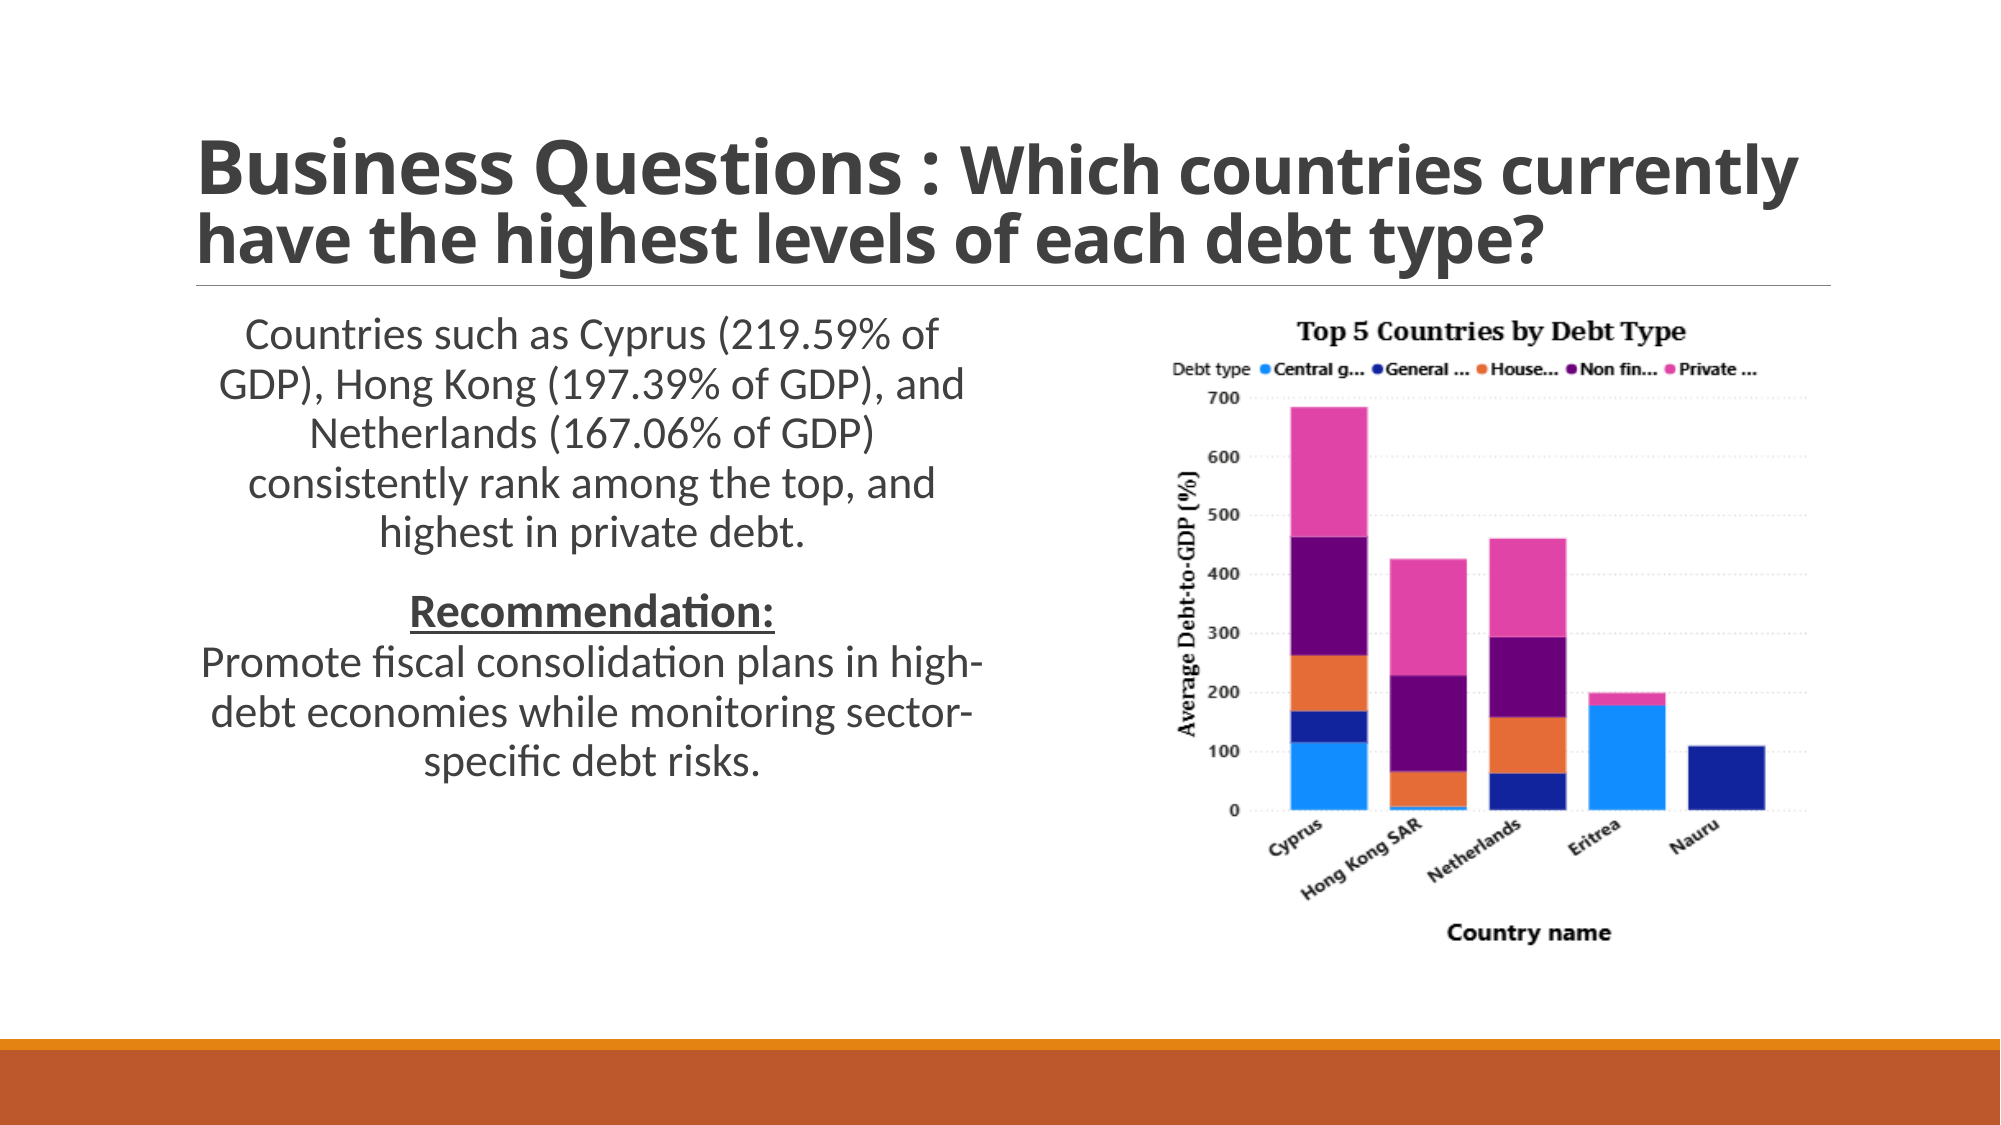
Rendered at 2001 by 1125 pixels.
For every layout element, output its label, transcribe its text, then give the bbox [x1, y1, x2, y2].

title Business Questions : Which countries currently have the highest levels of each debt type? [180, 47, 1830, 285]
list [1157, 298, 1821, 960]
list Countries such as Cyprus (219.59% of GDP), Hong Kong (197.39% of GDP), and Netherlands (167.06% of GDP) consistently rank among the top, and highest in private debt. Recommendation: Promote fiscal consolidation plans in high-debt economies while monitoring sector-specific debt risks. [180, 302, 990, 963]
